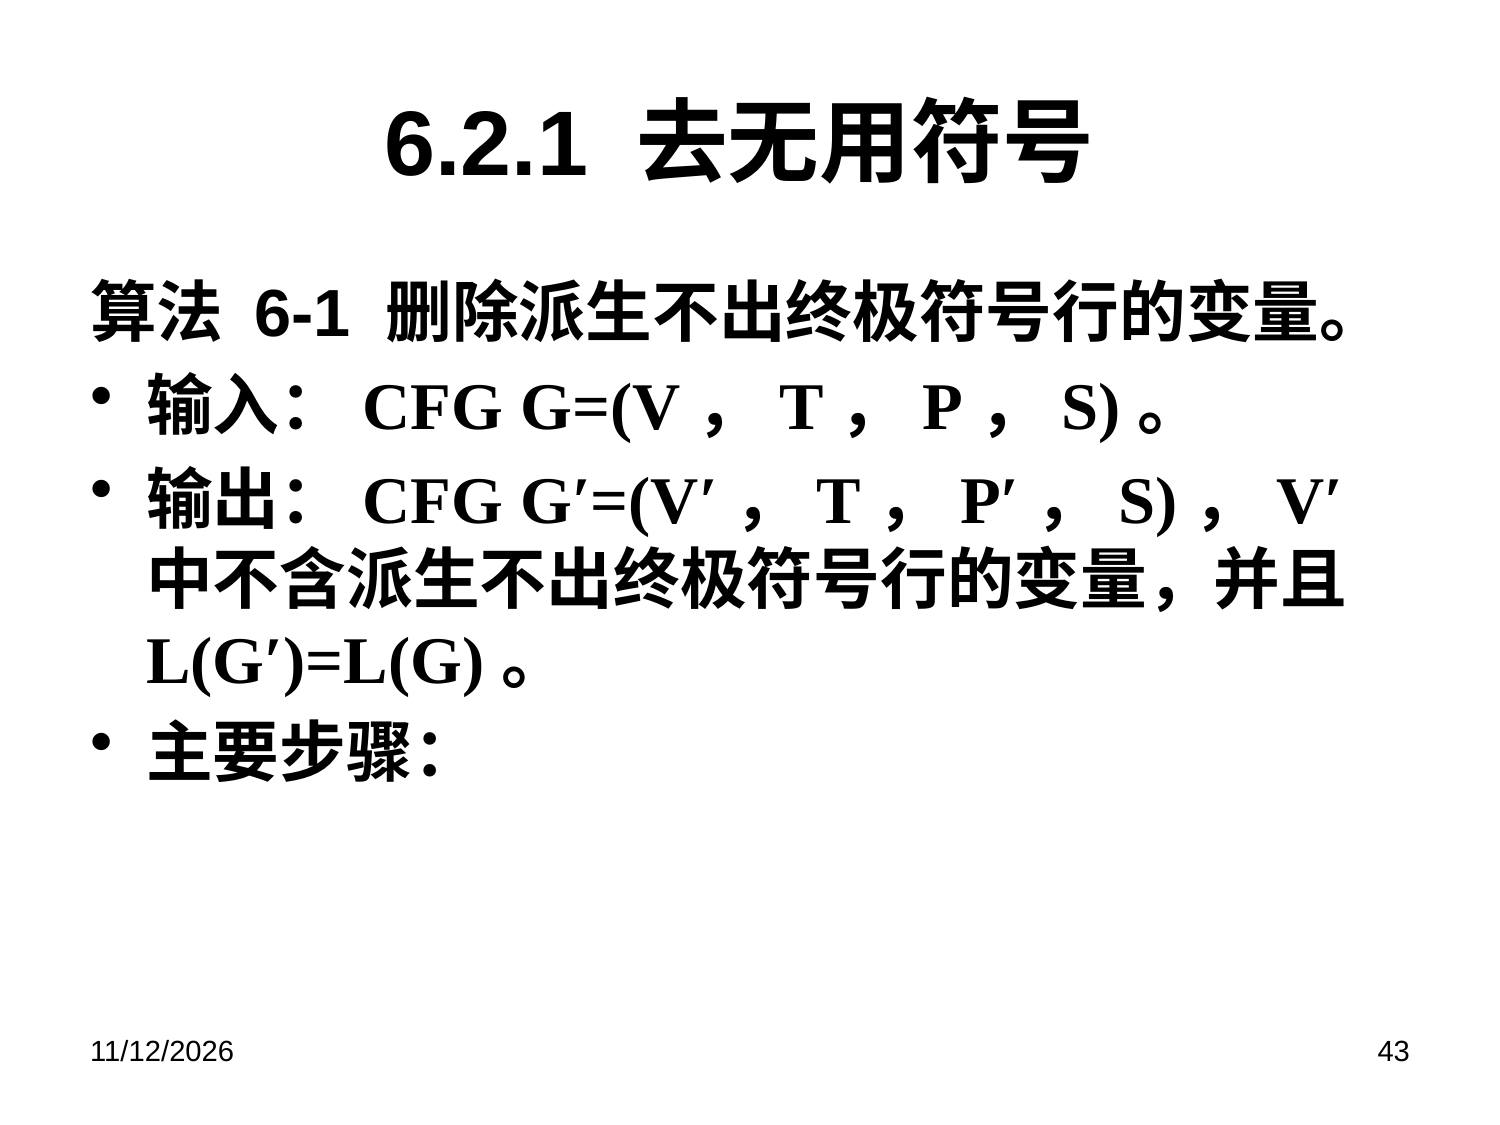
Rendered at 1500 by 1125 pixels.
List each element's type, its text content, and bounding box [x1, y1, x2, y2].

slide_number 43 [1074, 1024, 1425, 1103]
title 6.2.1 去无用符号 [75, 45, 1425, 233]
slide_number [75, 1024, 425, 1103]
list 算法 6-1 删除派生不出终极符号行的变量。 输入：CFG G=(V，T，P，S)。 输出：CFG G′=(V′，T，P′，S)，V′中不含派生不出终极符号行的变量，并且L(G′)=L(G)。 主要步骤： [75, 262, 1425, 1005]
